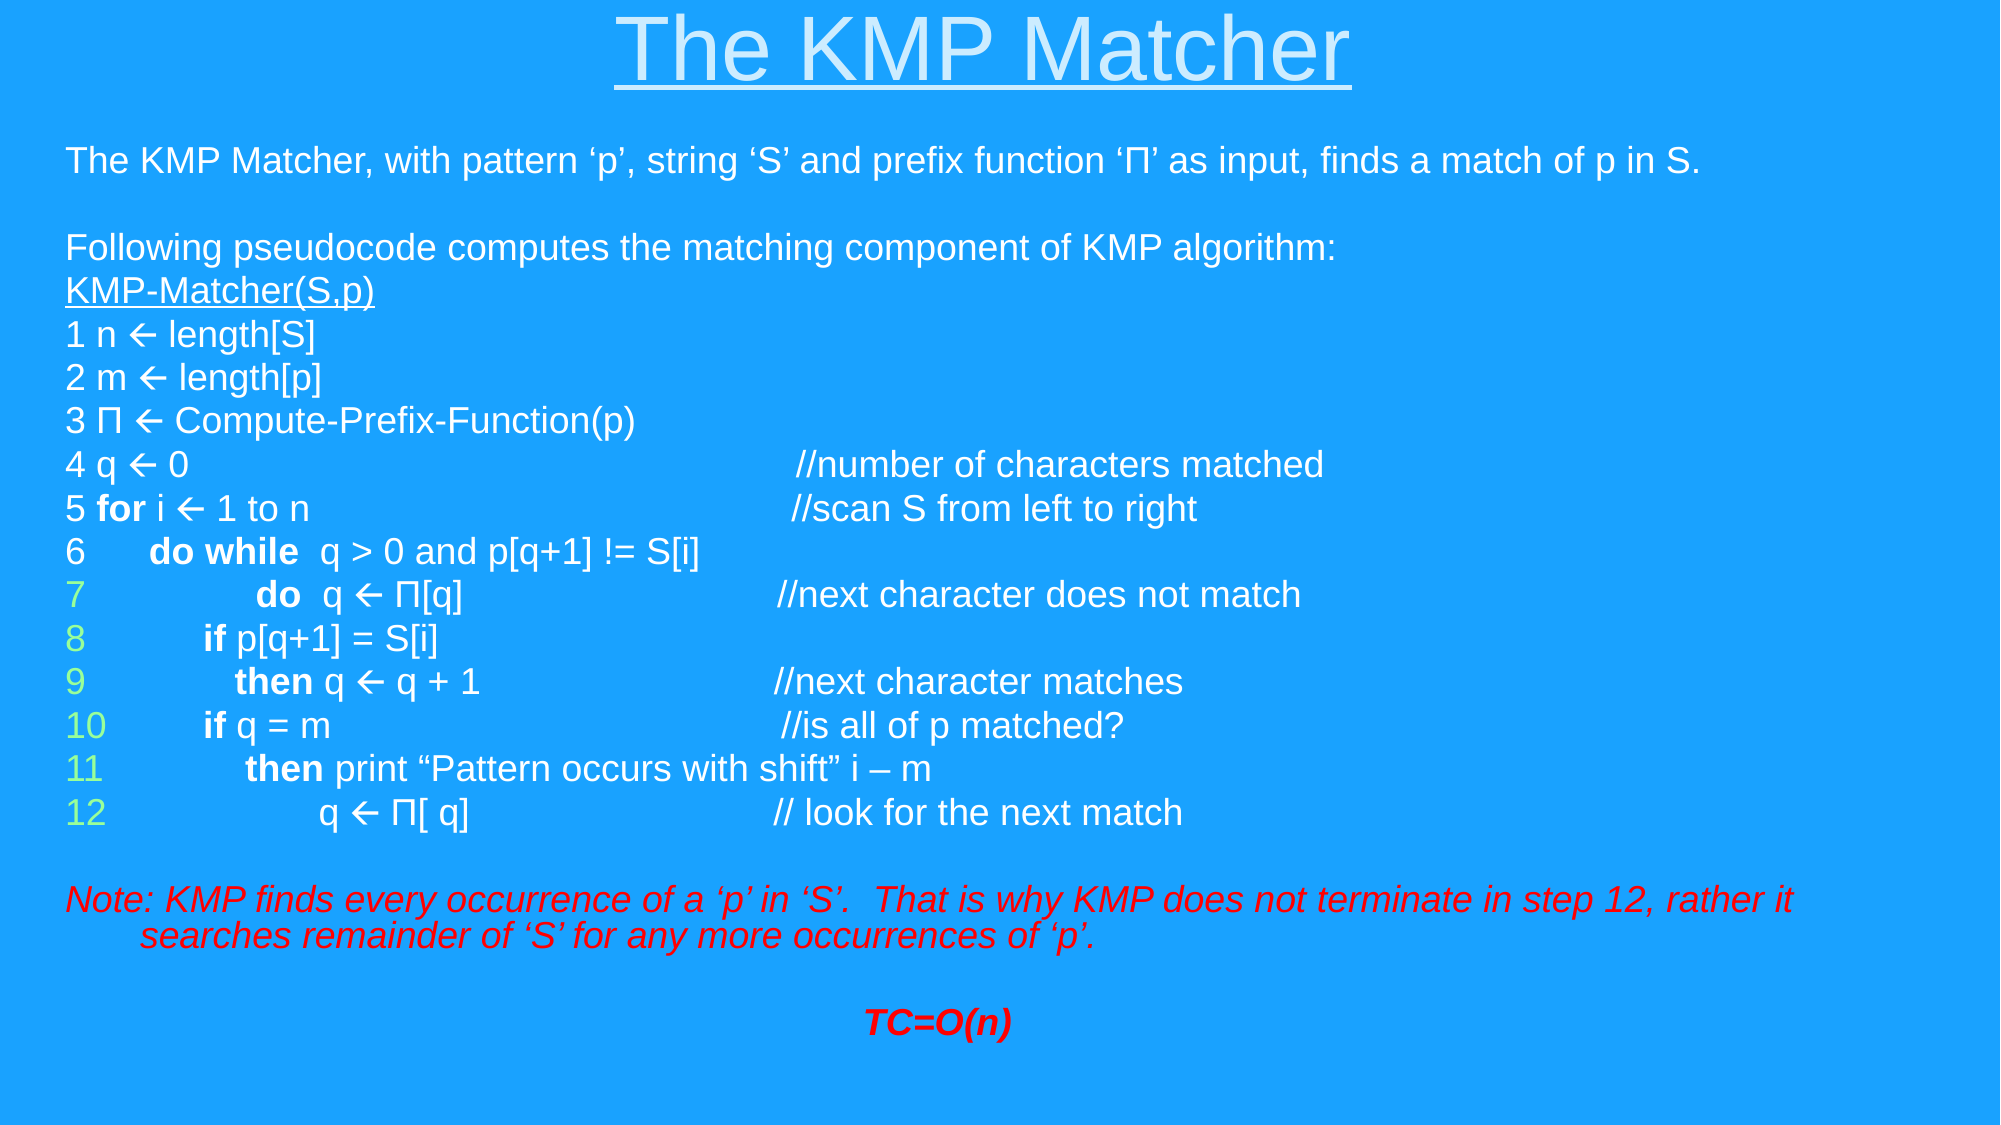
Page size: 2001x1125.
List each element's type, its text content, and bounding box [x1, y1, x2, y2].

title The KMP Matcher [83, 0, 1884, 137]
list The KMP Matcher, with pattern ‘p’, string ‘S’ and prefix function ‘Π’ as input, finds a match of p in S. Following pseudocode computes the matching component of KMP algorithm: KMP-Matcher(S,p) 1 n 🡨 length[S] 2 m 🡨 length[p] 3 Π 🡨 Compute-Prefix-Function(p) 4 q 🡨 0 //number of characters matched 5 for i 🡨 1 to n //scan S from left to right 6 do while q > 0 and p[q+1] != S[i] do q 🡨 Π[q] //next character does not match if p[q+1] = S[i] then q 🡨 q + 1 //next character matches if q = m //is all of p matched? then print “Pattern occurs with shift” i – m q 🡨 Π[ q] // look for the next match Note: KMP finds every occurrence of a ‘p’ in ‘S’. That is why KMP does not terminate in step 12, rather it searches remainder of ‘S’ for any more occurrences of ‘p’. TC=O(n) [50, 137, 1850, 1050]
